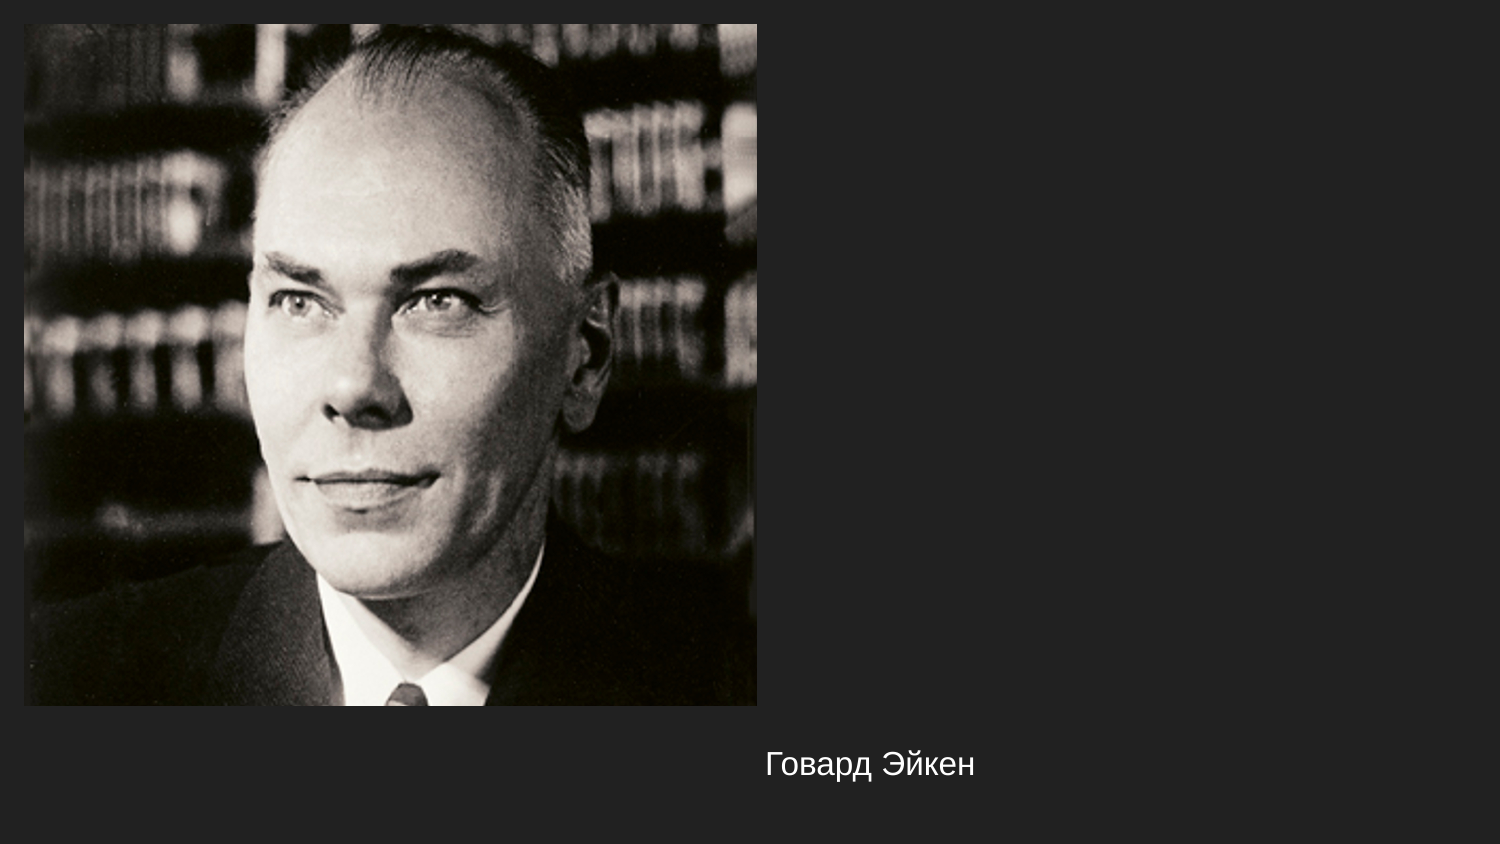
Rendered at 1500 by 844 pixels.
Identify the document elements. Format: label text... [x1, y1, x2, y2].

title Говард Эйкен [750, 730, 1449, 825]
picture [24, 24, 757, 706]
